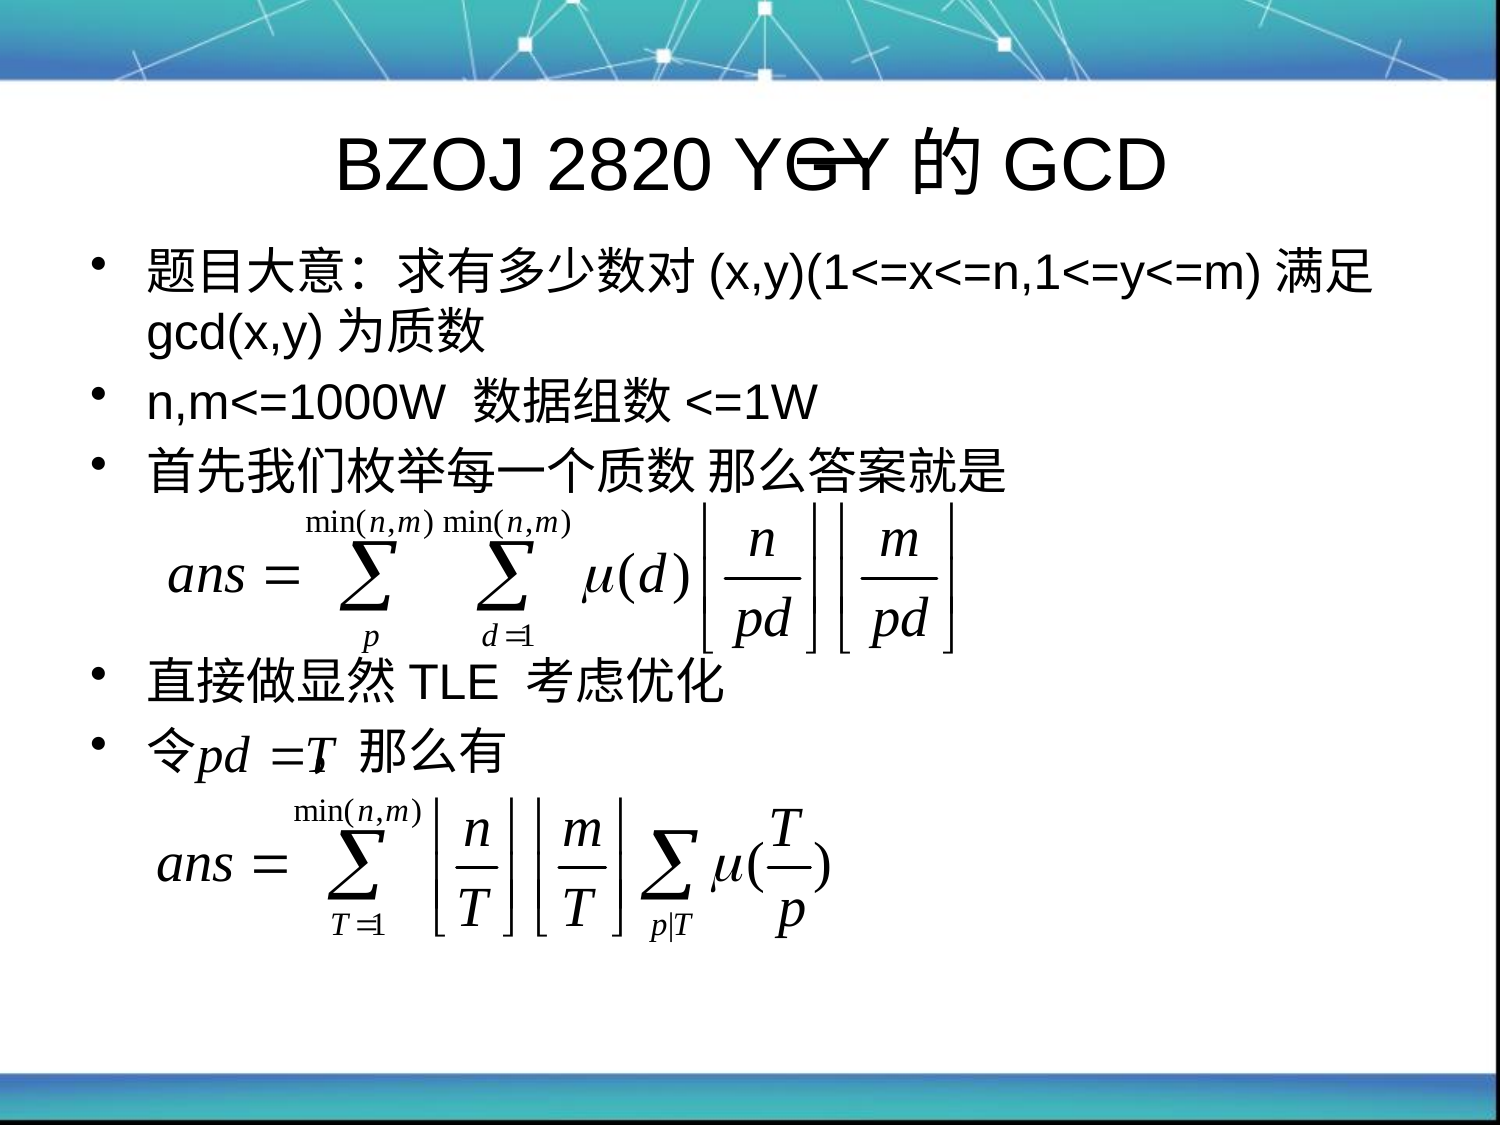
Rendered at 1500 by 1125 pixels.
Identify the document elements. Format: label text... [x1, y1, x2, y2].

picture [0, 0, 1500, 1125]
list 题目大意：求有多少数对(x,y)(1<=x<=n,1<=y<=m)满足gcd(x,y)为质数 n,m<=1000W 数据组数<=1W 首先我们枚举每一个质数 那么答案就是 直接做显然TLE 考虑优化 令 ，那么有 [75, 231, 1425, 1047]
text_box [183, 724, 349, 787]
title BZOJ 2820 YGY的GCD [76, 101, 1427, 220]
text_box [147, 787, 841, 953]
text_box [159, 493, 975, 664]
